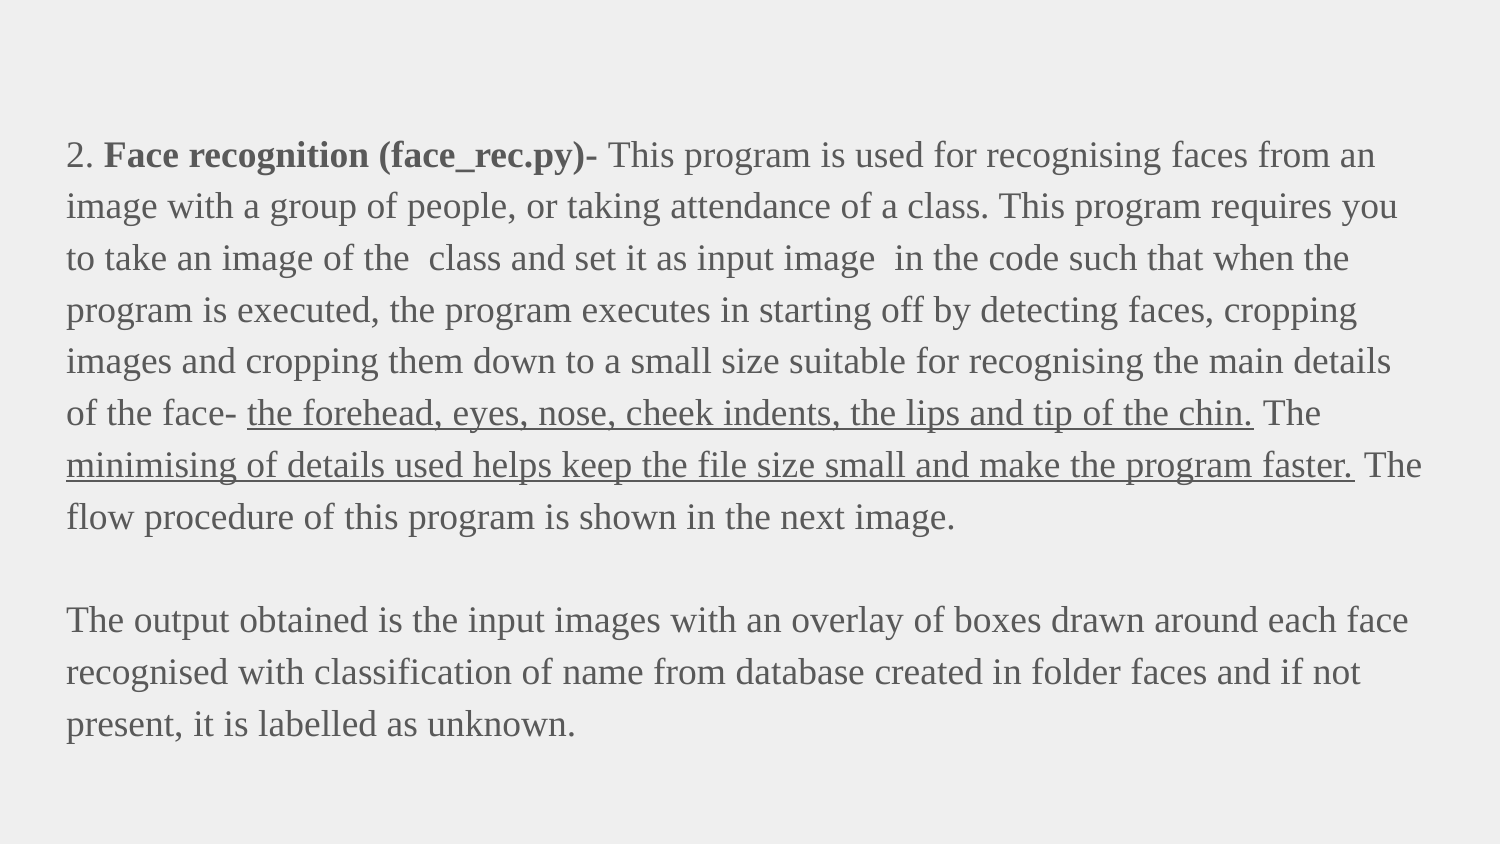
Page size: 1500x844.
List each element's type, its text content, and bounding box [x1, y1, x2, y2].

list 2. Face recognition (face_rec.py)- This program is used for recognising faces from an image with a group of people, or taking attendance of a class. This program requires you to take an image of the class and set it as input image in the code such that when the program is executed, the program executes in starting off by detecting faces, cropping images and cropping them down to a small size suitable for recognising the main details of the face- the forehead, eyes, nose, cheek indents, the lips and tip of the chin. The minimising of details used helps keep the file size small and make the program faster. The flow procedure of this program is shown in the next image. The output obtained is the input images with an overlay of boxes drawn around each face recognised with classification of name from database created in folder faces and if not present, it is labelled as unknown. [51, 107, 1449, 750]
